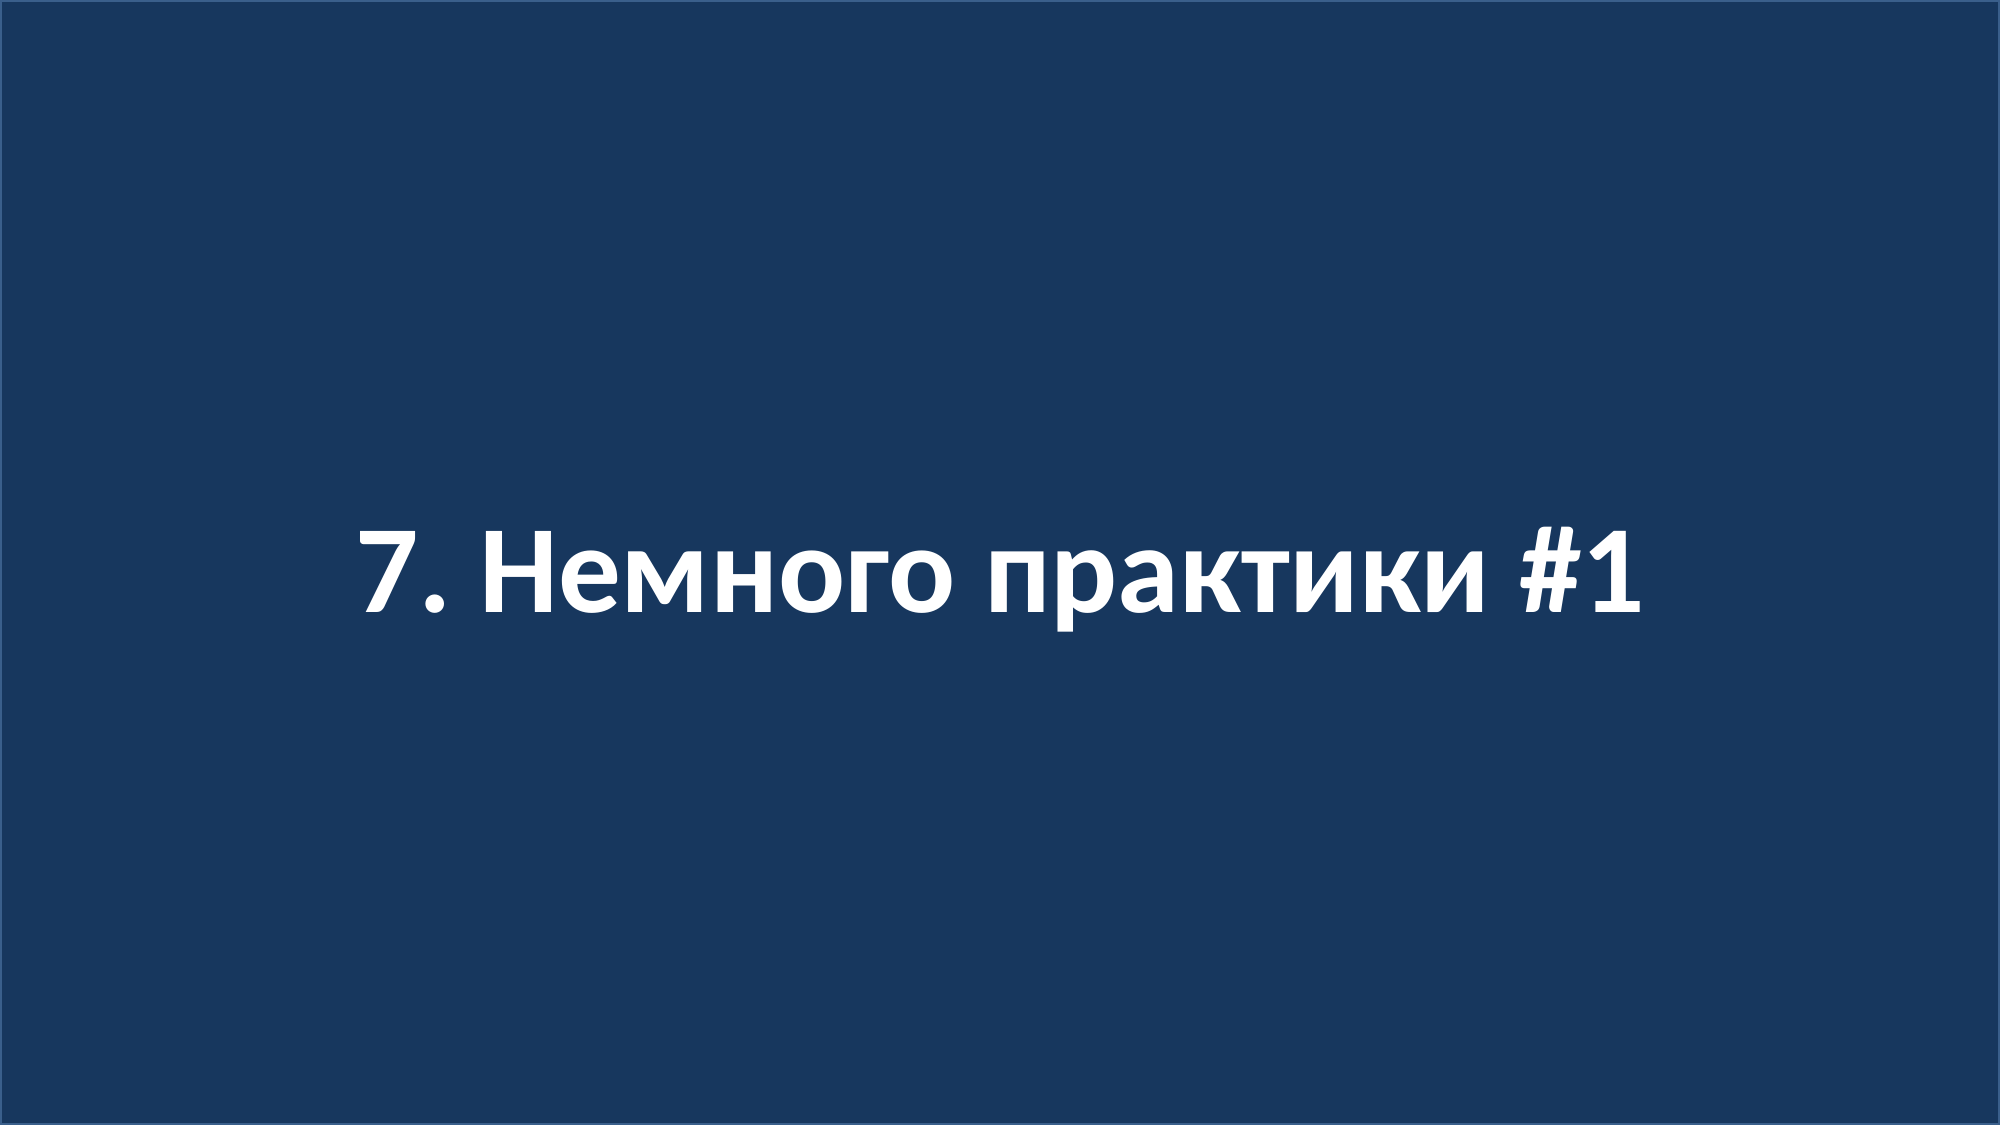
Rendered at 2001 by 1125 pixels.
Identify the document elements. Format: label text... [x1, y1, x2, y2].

text_box 7. Немного практики #1 [0, 0, 2000, 1125]
